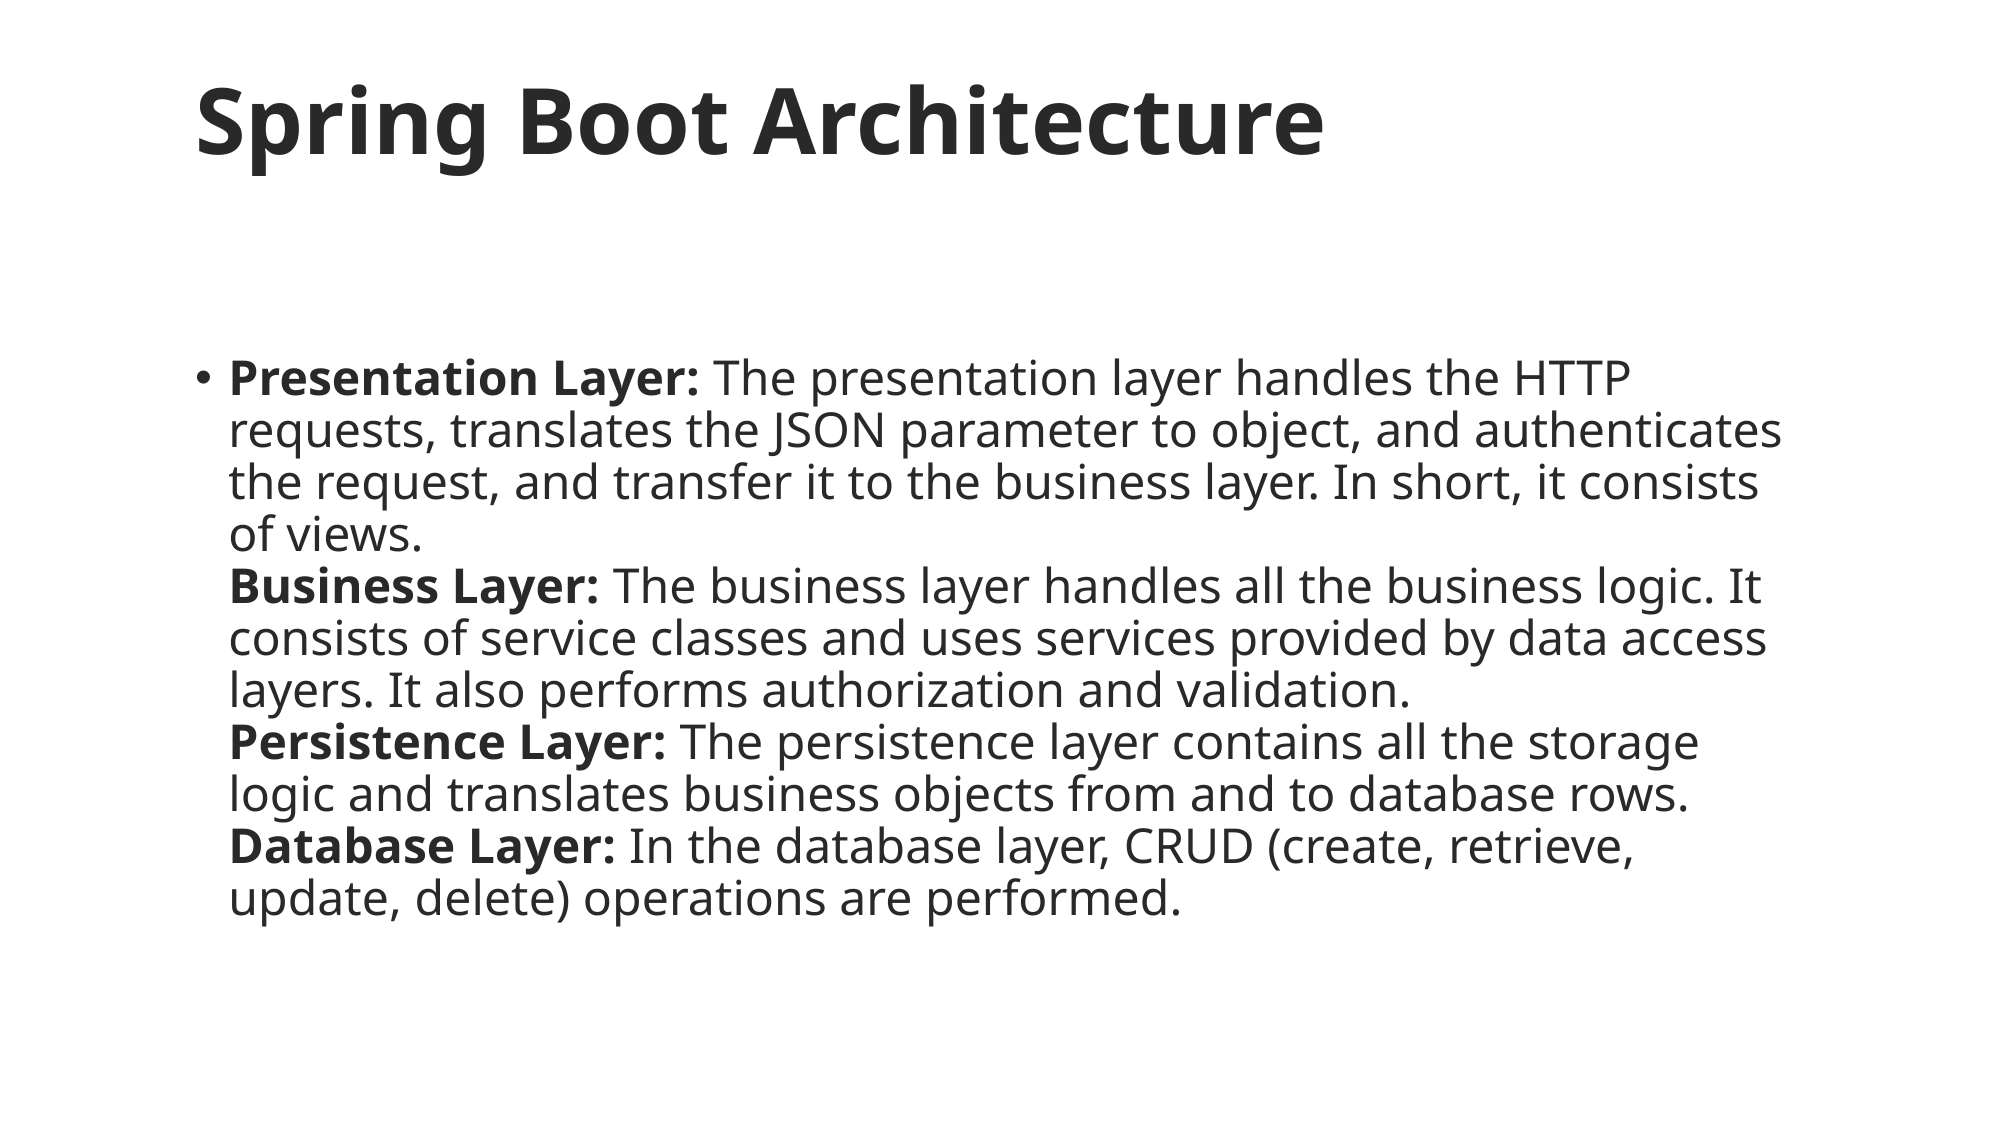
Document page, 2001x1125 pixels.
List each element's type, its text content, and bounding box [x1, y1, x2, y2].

title Spring Boot Architecture [180, 47, 1830, 204]
list Presentation Layer: The presentation layer handles the HTTP requests, translates the JSON parameter to object, and authenticates the request, and transfer it to the business layer. In short, it consists of views. Business Layer: The business layer handles all the business logic. It consists of service classes and uses services provided by data access layers. It also performs authorization and validation. Persistence Layer: The persistence layer contains all the storage logic and translates business objects from and to database rows. Database Layer: In the database layer, CRUD (create, retrieve, update, delete) operations are performed. [180, 345, 1830, 1044]
